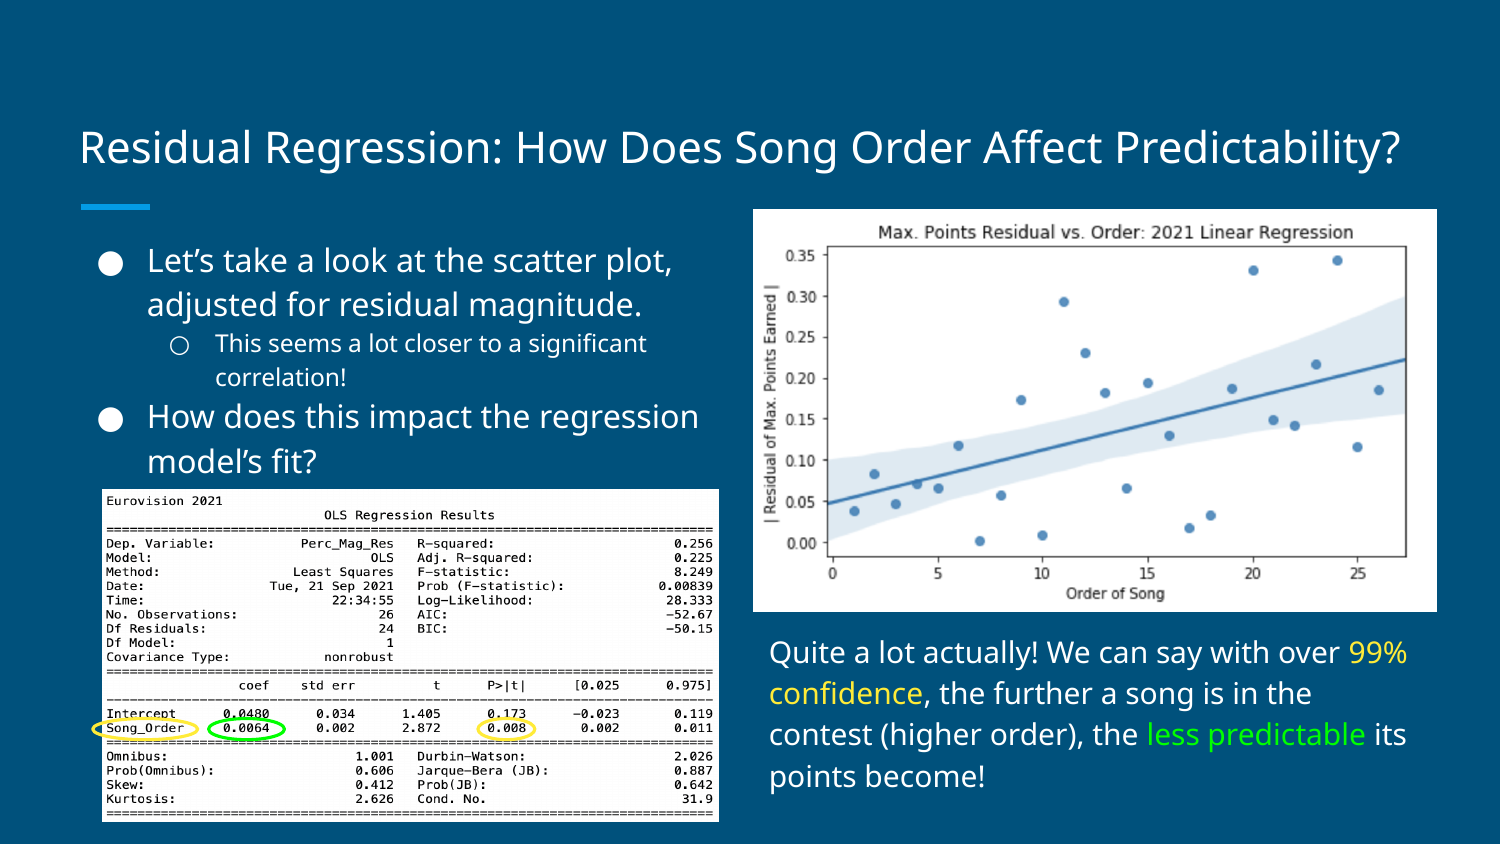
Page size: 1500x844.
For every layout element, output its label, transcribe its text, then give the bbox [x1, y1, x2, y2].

text_box [92, 724, 97, 734]
list Quite a lot actually! We can say with over 99% confidence, the further a song is in the contest (higher order), the less predictable its points become! [753, 619, 1437, 812]
title Residual Regression: How Does Song Order Affect Predictability? [63, 75, 1437, 188]
list Let’s take a look at the scatter plot, adjusted for residual magnitude. This seems a lot closer to a significant correlation! How does this impact the regression model’s fit? [63, 219, 748, 496]
picture [754, 210, 1436, 611]
picture [101, 490, 718, 821]
